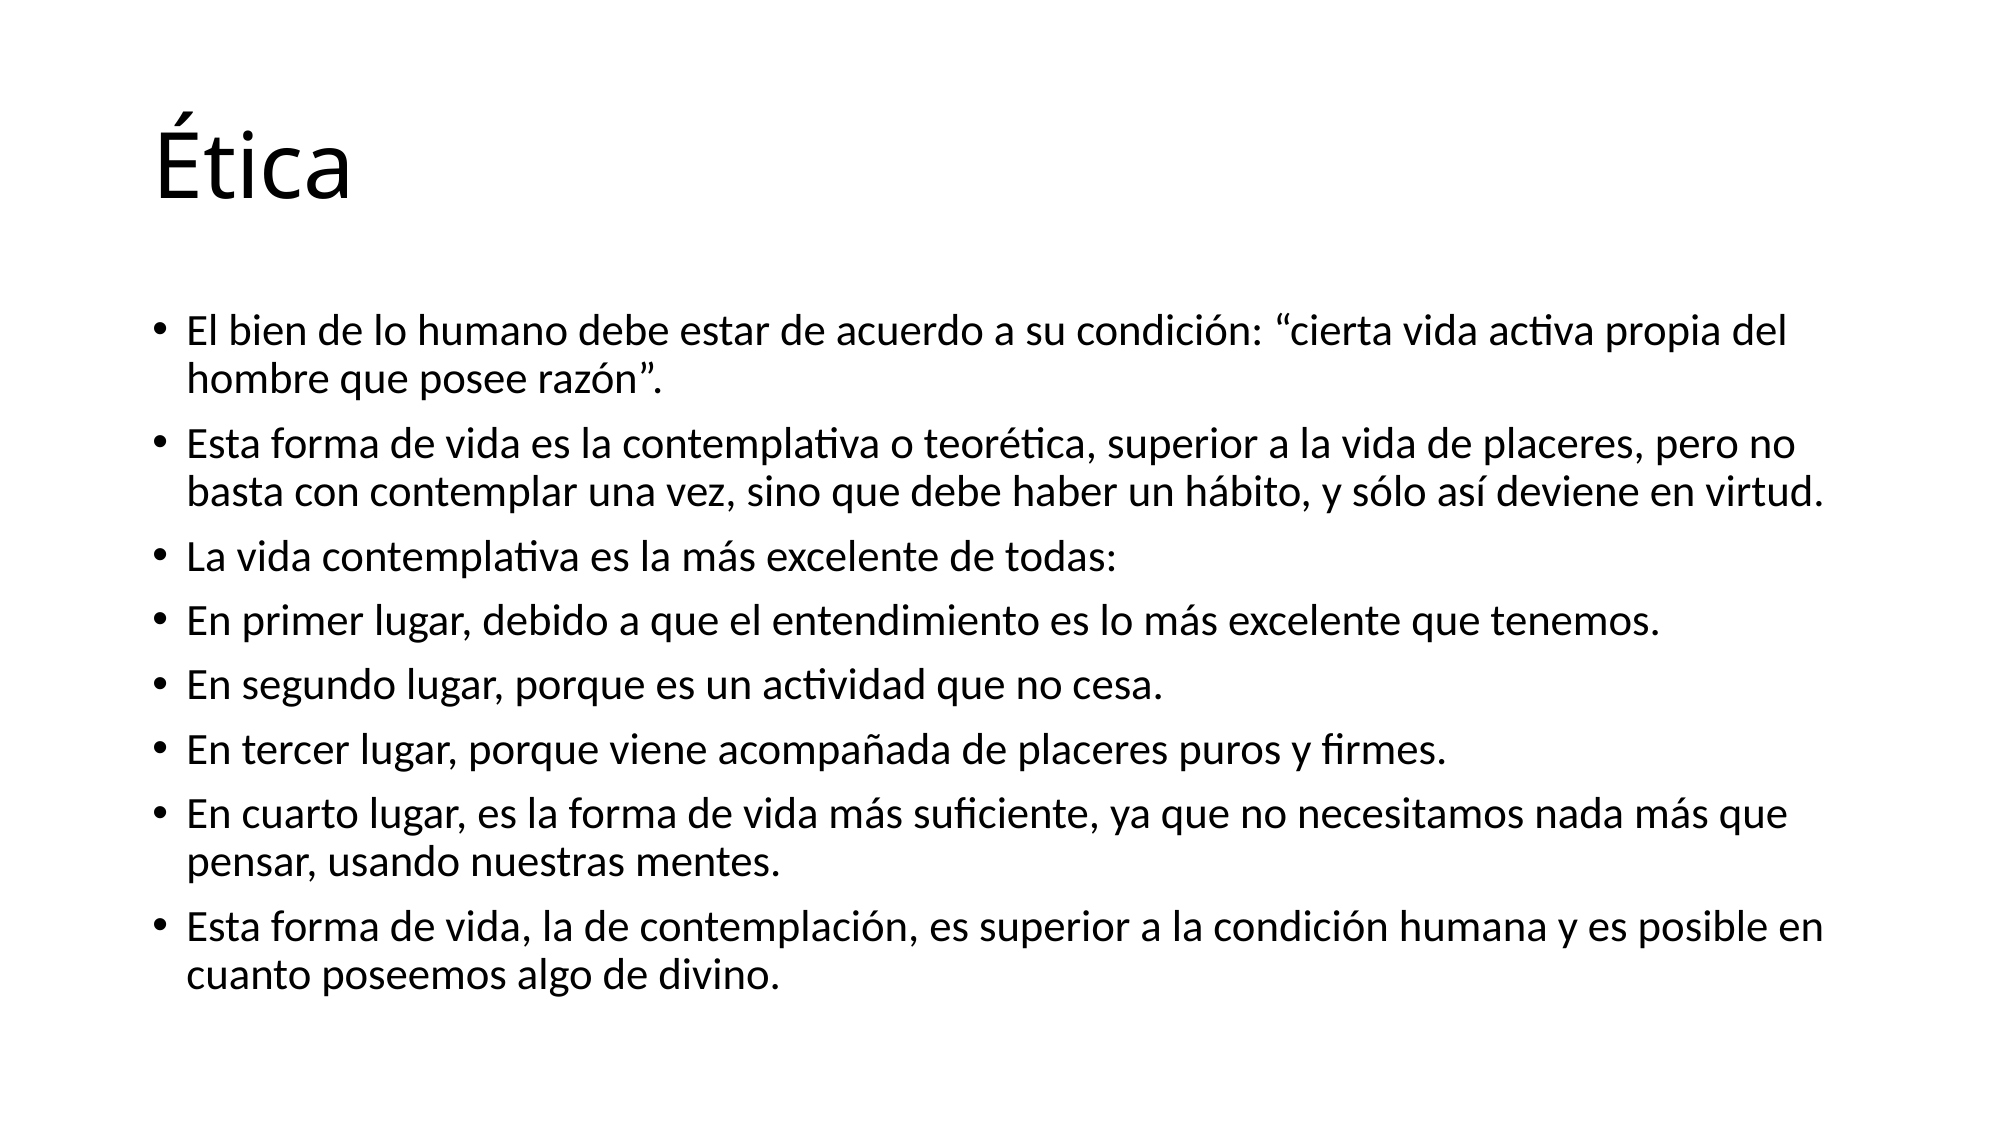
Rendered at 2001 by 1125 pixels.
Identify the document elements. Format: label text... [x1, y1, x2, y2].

title Ética [137, 59, 1863, 278]
list El bien de lo humano debe estar de acuerdo a su condición: “cierta vida activa propia del hombre que posee razón”. Esta forma de vida es la contemplativa o teorética, superior a la vida de placeres, pero no basta con contemplar una vez, sino que debe haber un hábito, y sólo así deviene en virtud. La vida contemplativa es la más excelente de todas: En primer lugar, debido a que el entendimiento es lo más excelente que tenemos. En segundo lugar, porque es un actividad que no cesa. En tercer lugar, porque viene acompañada de placeres puros y firmes. En cuarto lugar, es la forma de vida más suficiente, ya que no necesitamos nada más que pensar, usando nuestras mentes. Esta forma de vida, la de contemplación, es superior a la condición humana y es posible en cuanto poseemos algo de divino. [137, 299, 1863, 1014]
